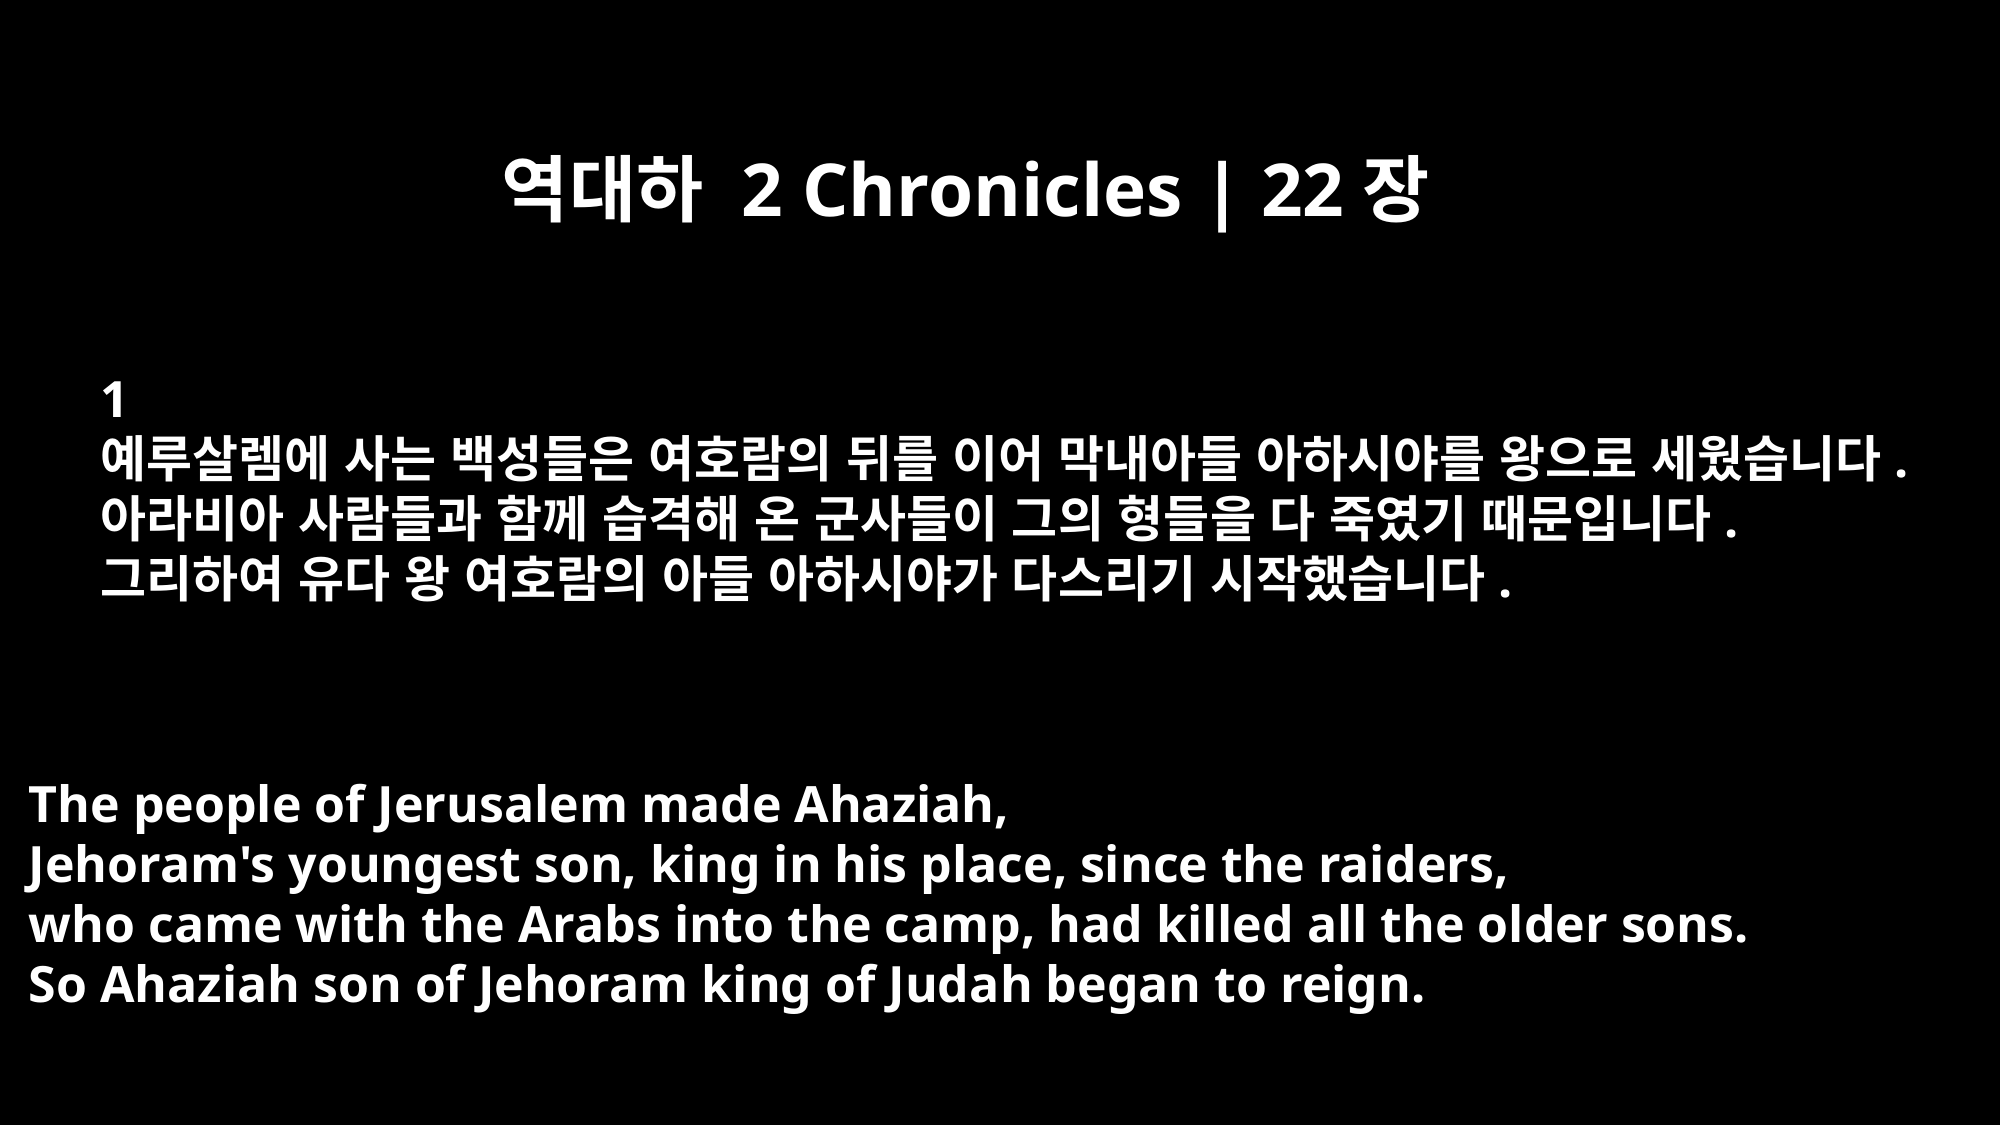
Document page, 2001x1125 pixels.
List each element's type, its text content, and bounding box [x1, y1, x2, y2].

text_box ﻿1 예루살렘에 사는 백성들은 여호람의 뒤를 이어 막내아들 아하시야를 왕으로 세웠습니다. 아라비아 사람들과 함께 습격해 온 군사들이 그의 형들을 다 죽였기 때문입니다. 그리하여 유다 왕 여호람의 아들 아하시야가 다스리기 시작했습니다. [85, 359, 1924, 615]
text_box 역대하 2 Chronicles | 22장 [487, 136, 1445, 239]
text_box The people of Jerusalem made Ahaziah, Jehoram's youngest son, king in his place, since the raiders, who came with the Arabs into the camp, had killed all the older sons. So Ahaziah son of Jehoram king of Judah began to reign. [14, 764, 1765, 1020]
